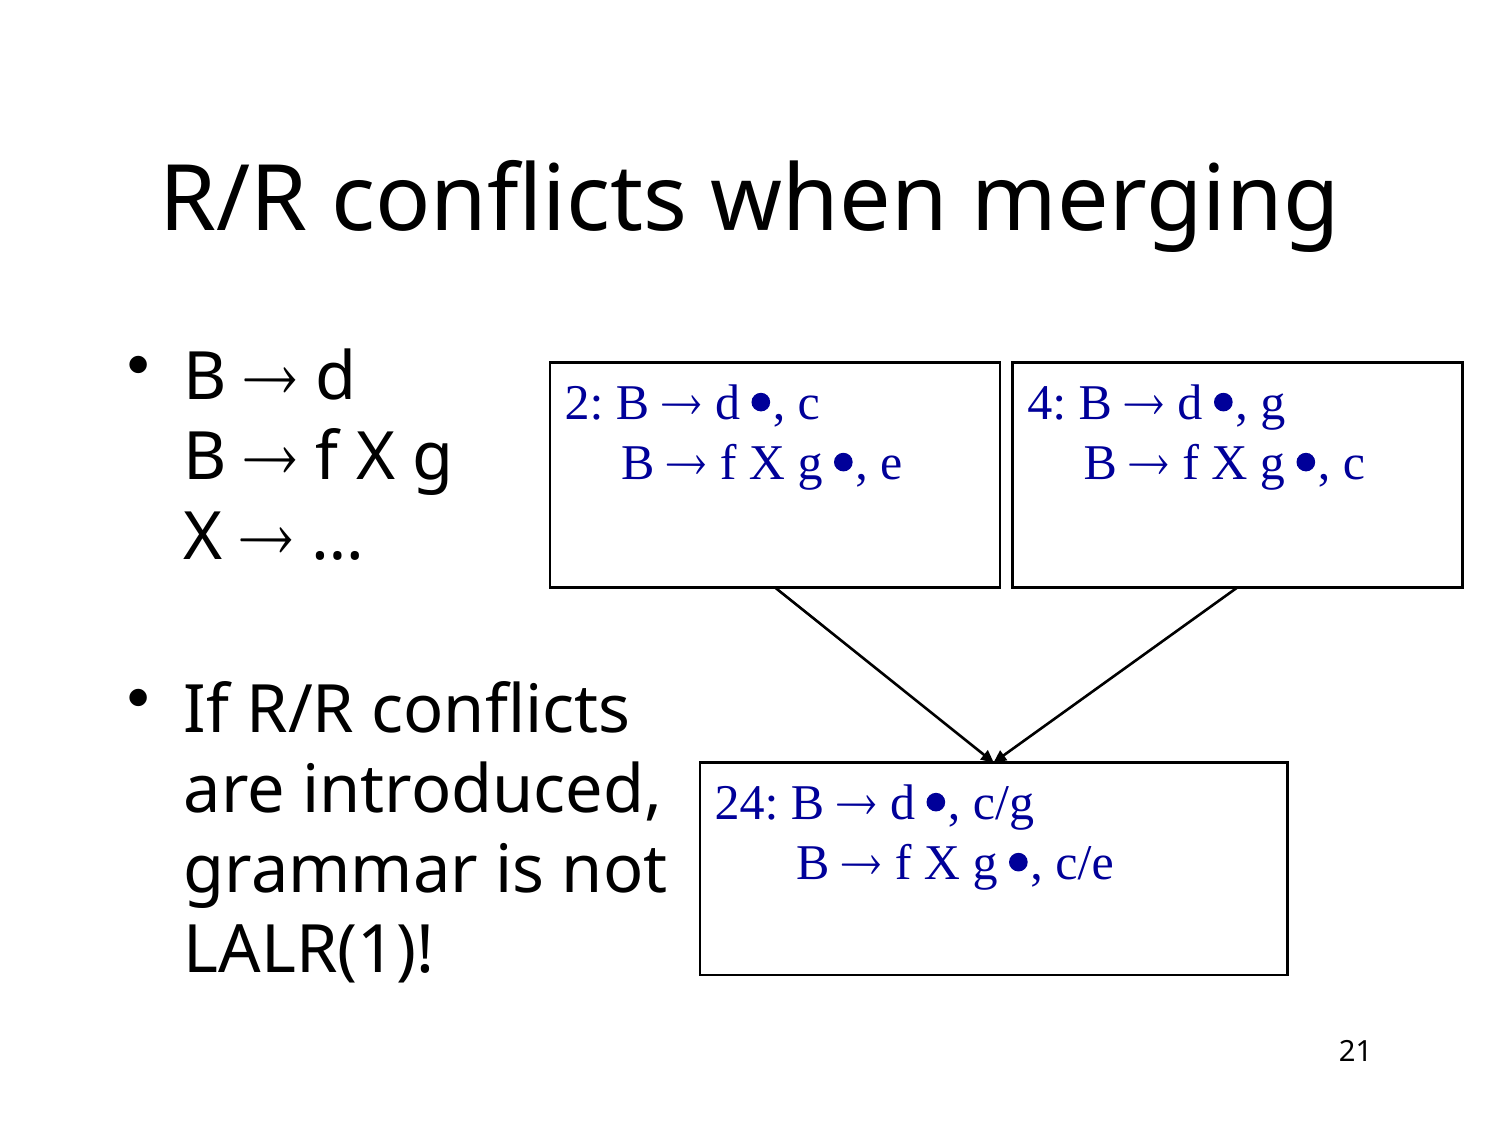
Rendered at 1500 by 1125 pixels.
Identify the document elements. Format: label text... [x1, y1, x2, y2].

text_box 24: B  d , c/g B  f X g , c/e [699, 762, 1288, 975]
text_box 4: B  d , g B  f X g , c [1012, 362, 1463, 588]
text_box 2: B  d , c B  f X g , e [549, 362, 1000, 588]
list B  d B  f X g X  … If R/R conflicts are introduced, grammar is not LALR(1)! [112, 324, 1388, 1001]
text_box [993, 588, 1238, 762]
slide_number 21 [1074, 1024, 1388, 1101]
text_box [774, 588, 992, 762]
title R/R conflicts when merging [112, 99, 1388, 288]
